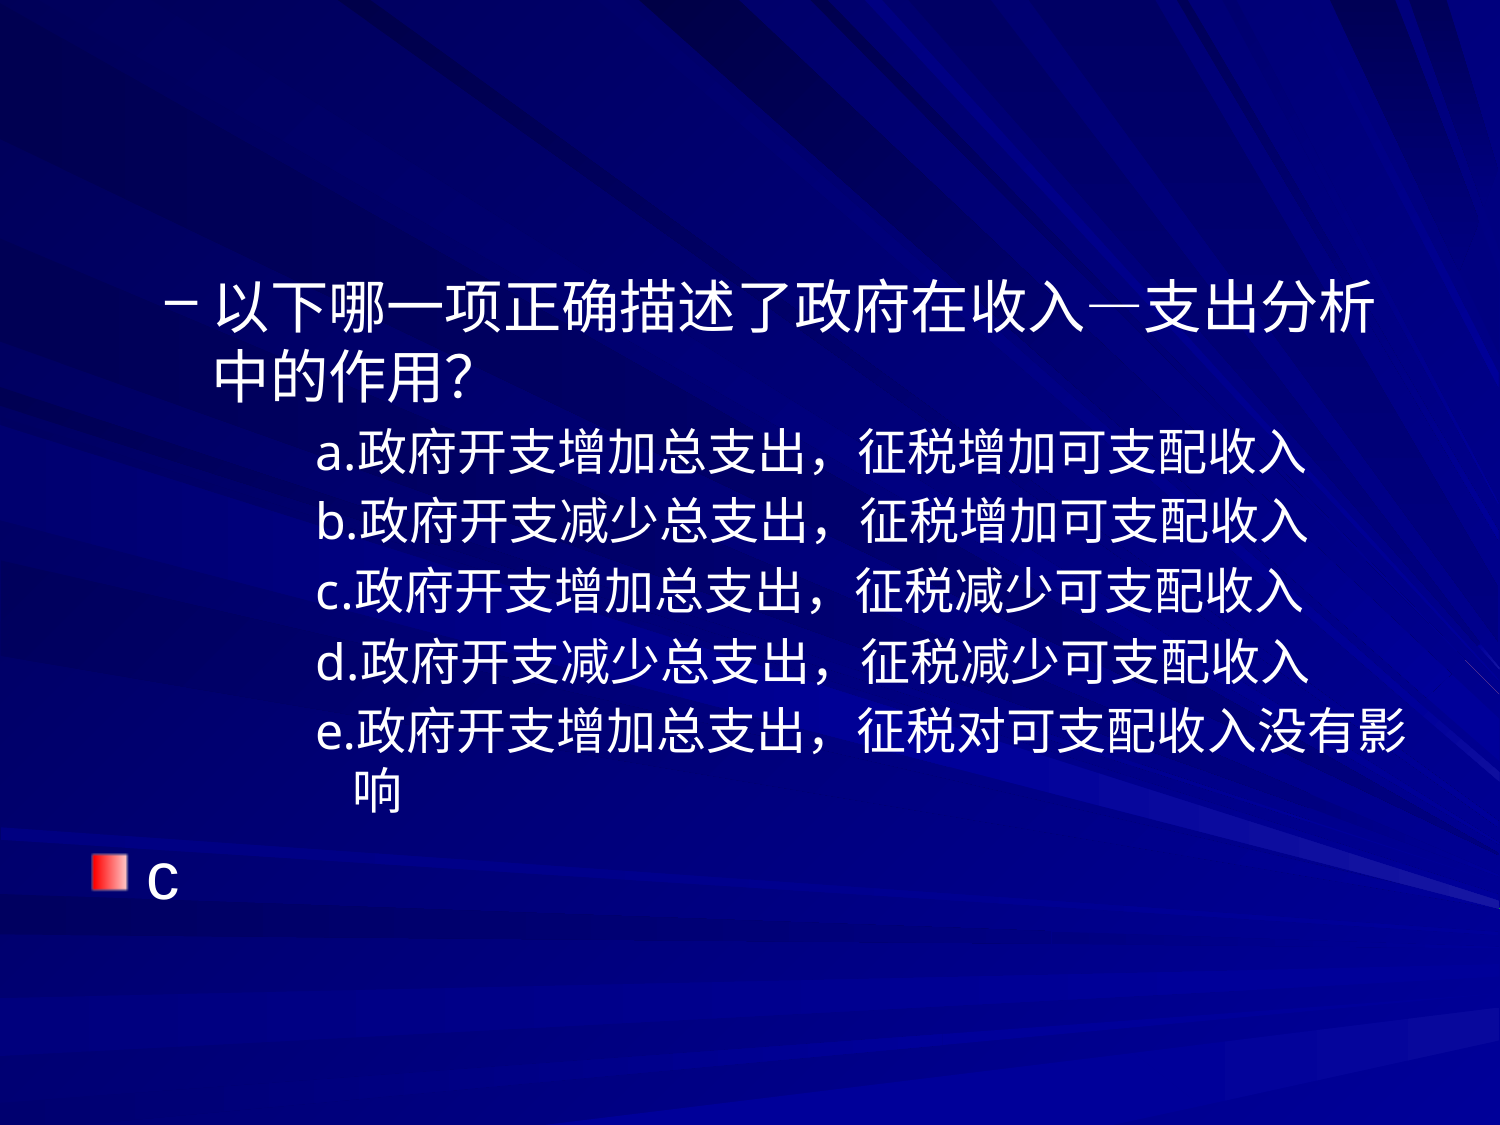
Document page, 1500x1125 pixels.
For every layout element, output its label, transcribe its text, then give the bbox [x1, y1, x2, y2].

list 以下哪一项正确描述了政府在收入—支出分析中的作用？ 政府开支增加总支出，征税增加可支配收入 政府开支减少总支出，征税增加可支配收入 政府开支增加总支出，征税减少可支配收入 政府开支减少总支出，征税减少可支配收入 政府开支增加总支出，征税对可支配收入没有影响 c [74, 262, 1426, 1006]
picture [90, 852, 132, 895]
